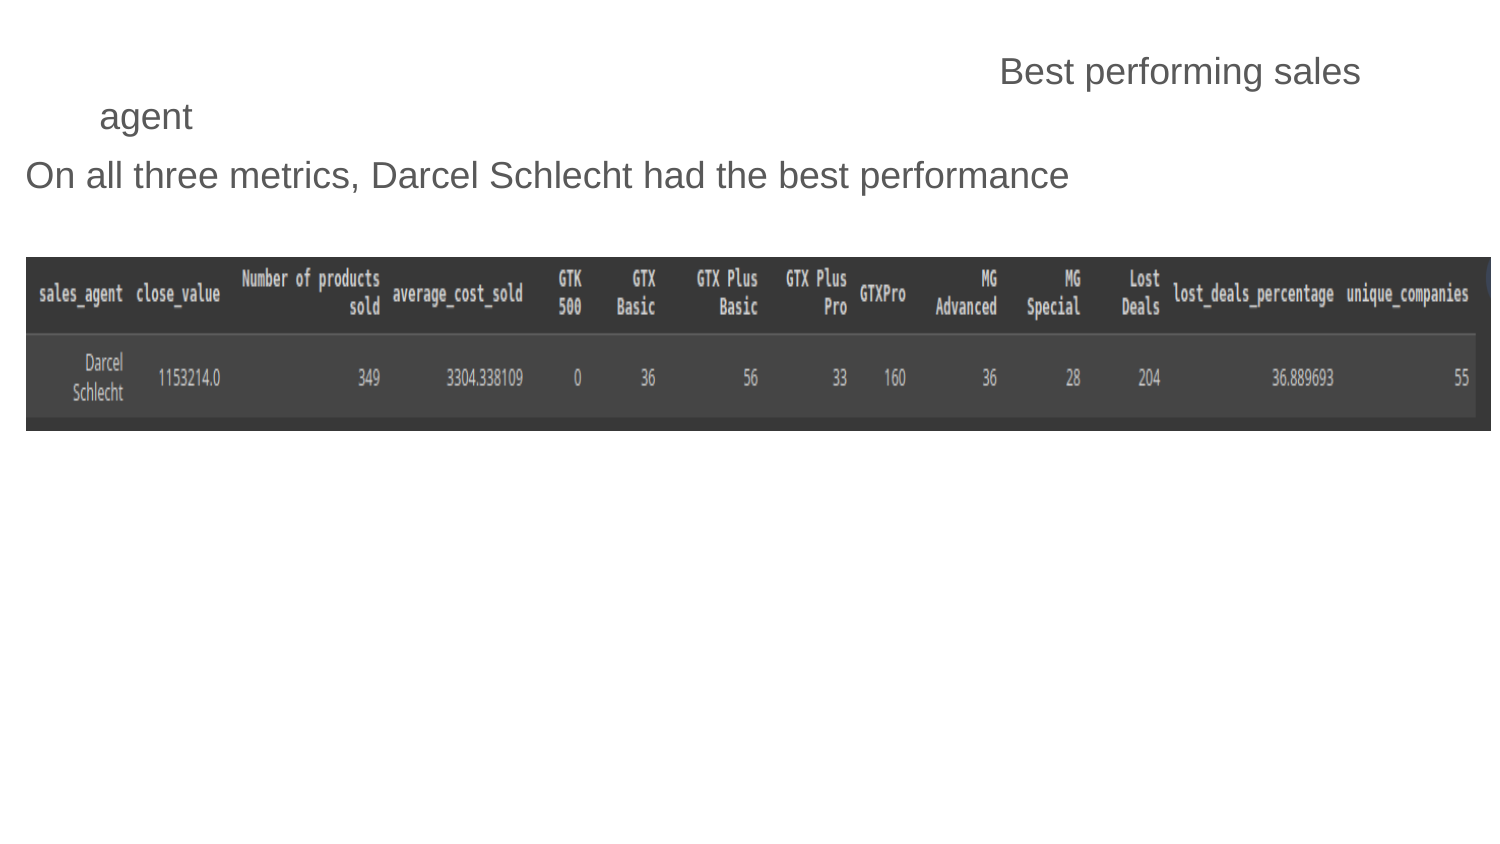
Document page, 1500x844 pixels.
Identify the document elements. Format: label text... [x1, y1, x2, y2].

picture [26, 257, 1491, 431]
text_box On all three metrics, Darcel Schlecht had the best performance [0, 136, 1491, 844]
text_box Best performing sales agent [84, 47, 1474, 136]
